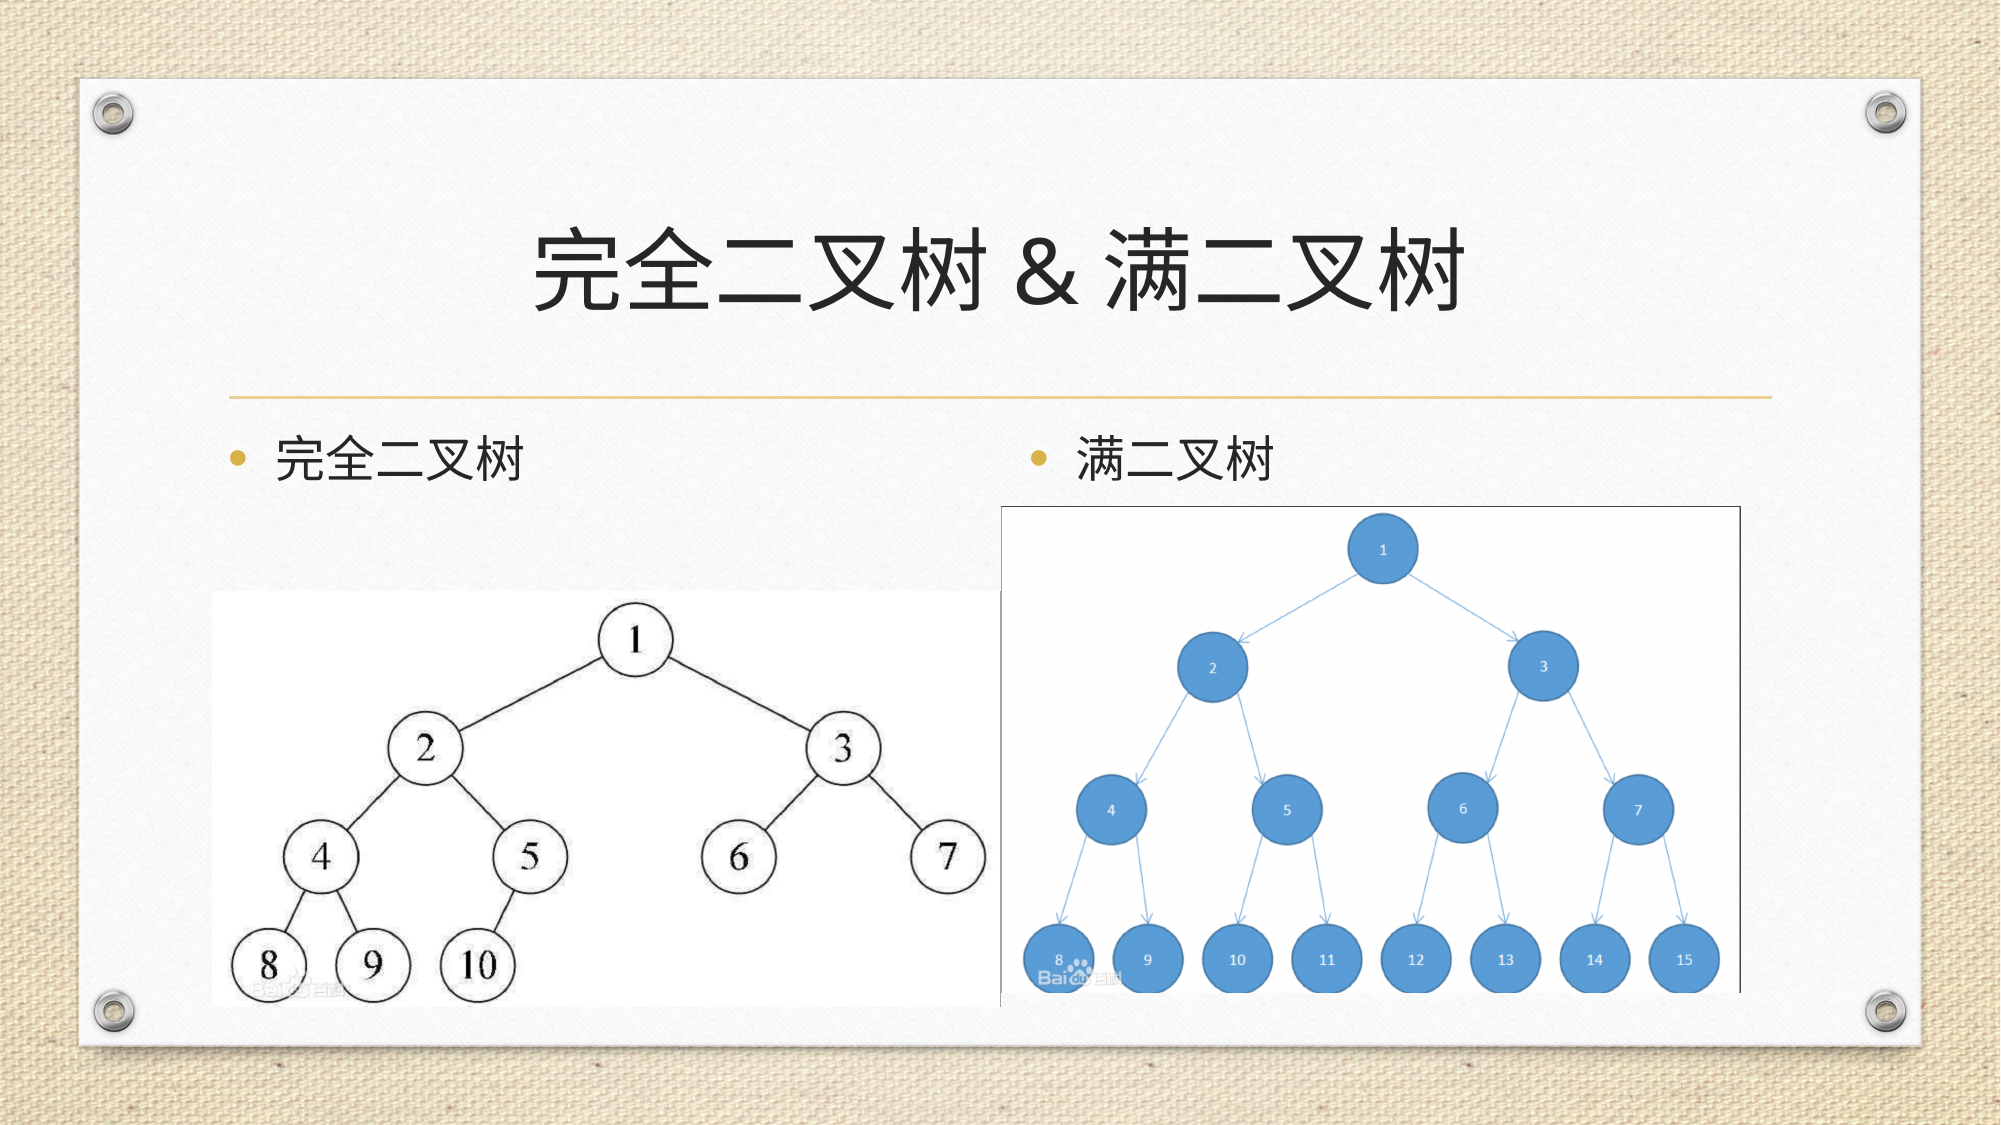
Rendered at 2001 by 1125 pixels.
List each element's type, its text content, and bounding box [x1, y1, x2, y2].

picture [0, 0, 2001, 1125]
list 满二叉树 [1013, 420, 1788, 963]
list 完全二叉树 [213, 420, 987, 591]
title 完全二叉树&满二叉树 [212, 161, 1788, 375]
